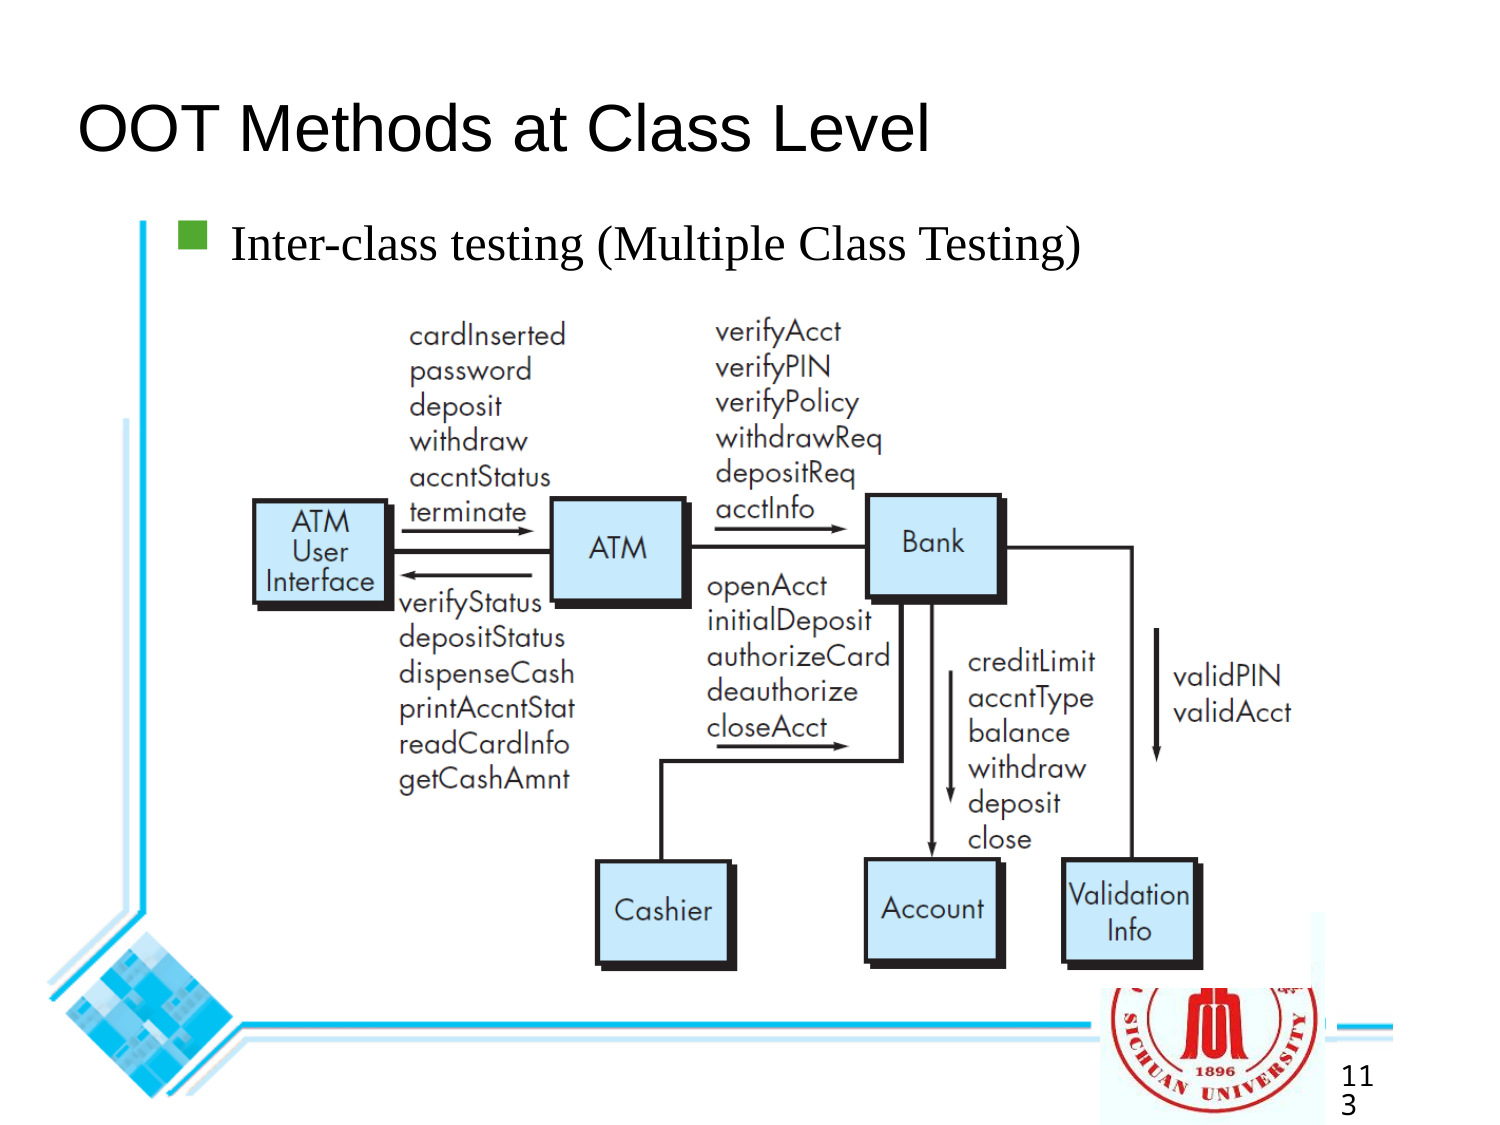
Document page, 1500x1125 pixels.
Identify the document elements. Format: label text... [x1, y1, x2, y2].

picture [35, 209, 1393, 1125]
slide_number 113 [1324, 1049, 1401, 1125]
text_box Inter-class testing (Multiple Class Testing) [159, 210, 1335, 811]
text_box OOT Methods at Class Level [62, 37, 1413, 188]
